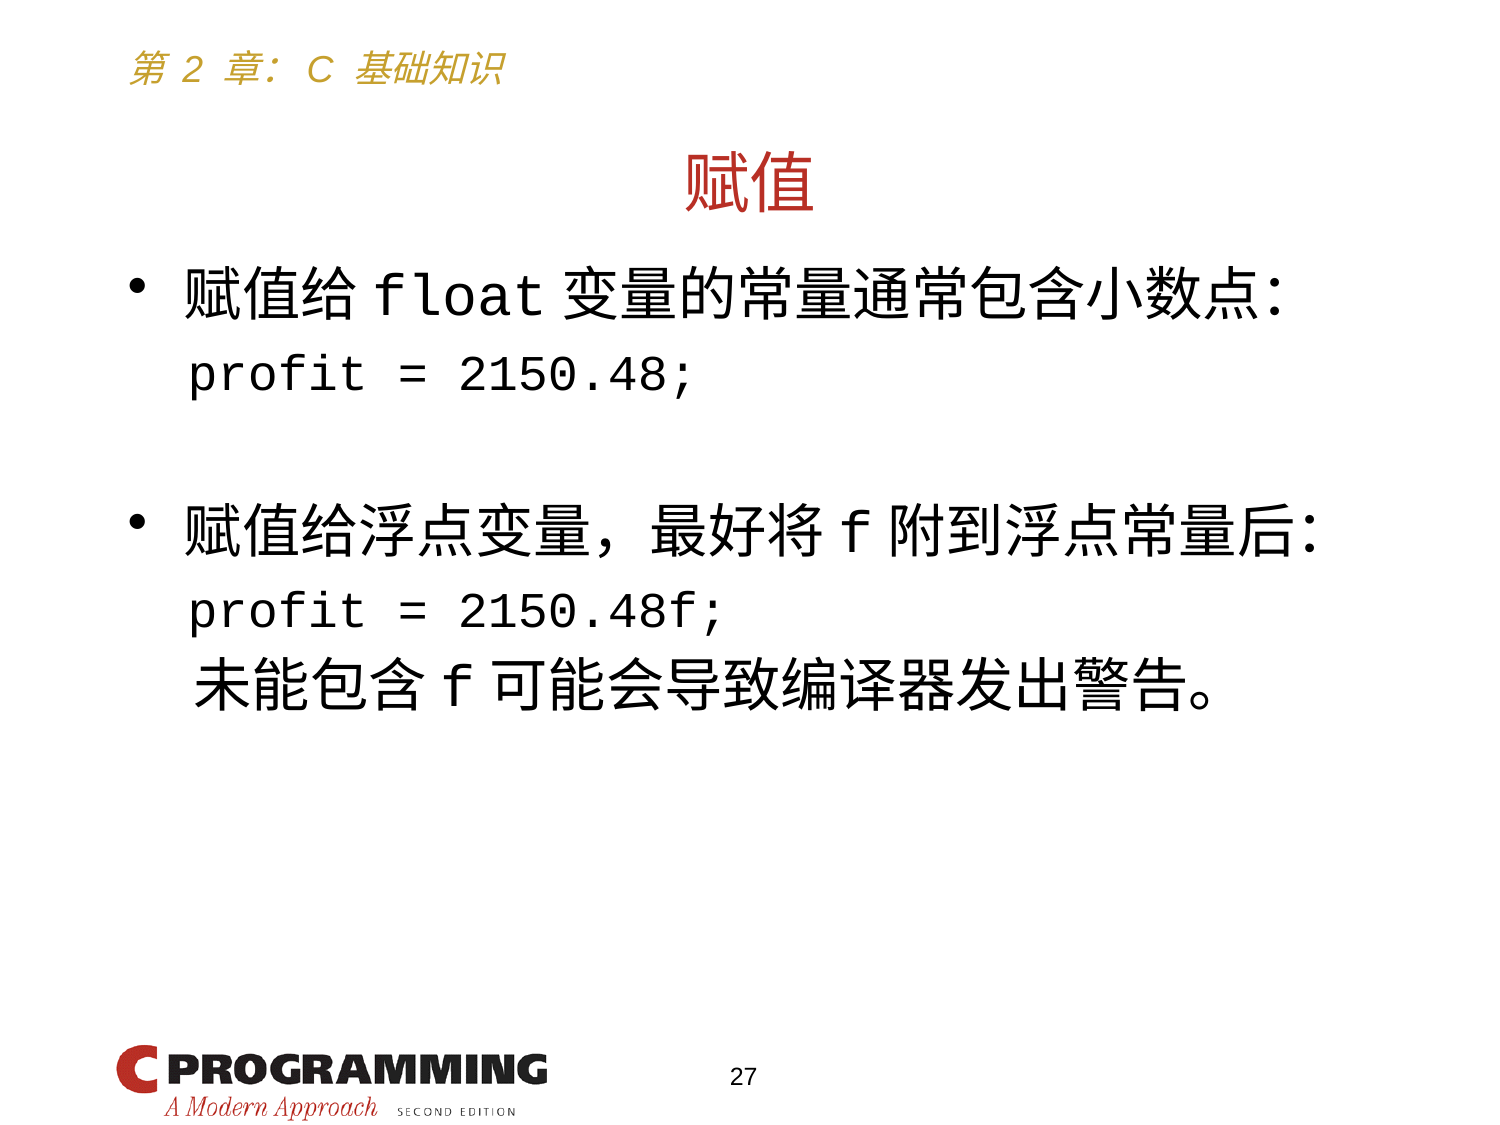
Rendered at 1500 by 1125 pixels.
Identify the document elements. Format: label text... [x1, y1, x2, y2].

list 赋值给float变量的常量通常包含小数点： profit = 2150.48; 赋值给浮点变量，最好将f附到浮点常量后： profit = 2150.48f; 未能包含f可能会导致编译器发出警告。 [112, 249, 1388, 1038]
slide_number 27 [687, 1049, 801, 1101]
picture [112, 1041, 550, 1123]
title 赋值 [112, 125, 1388, 238]
